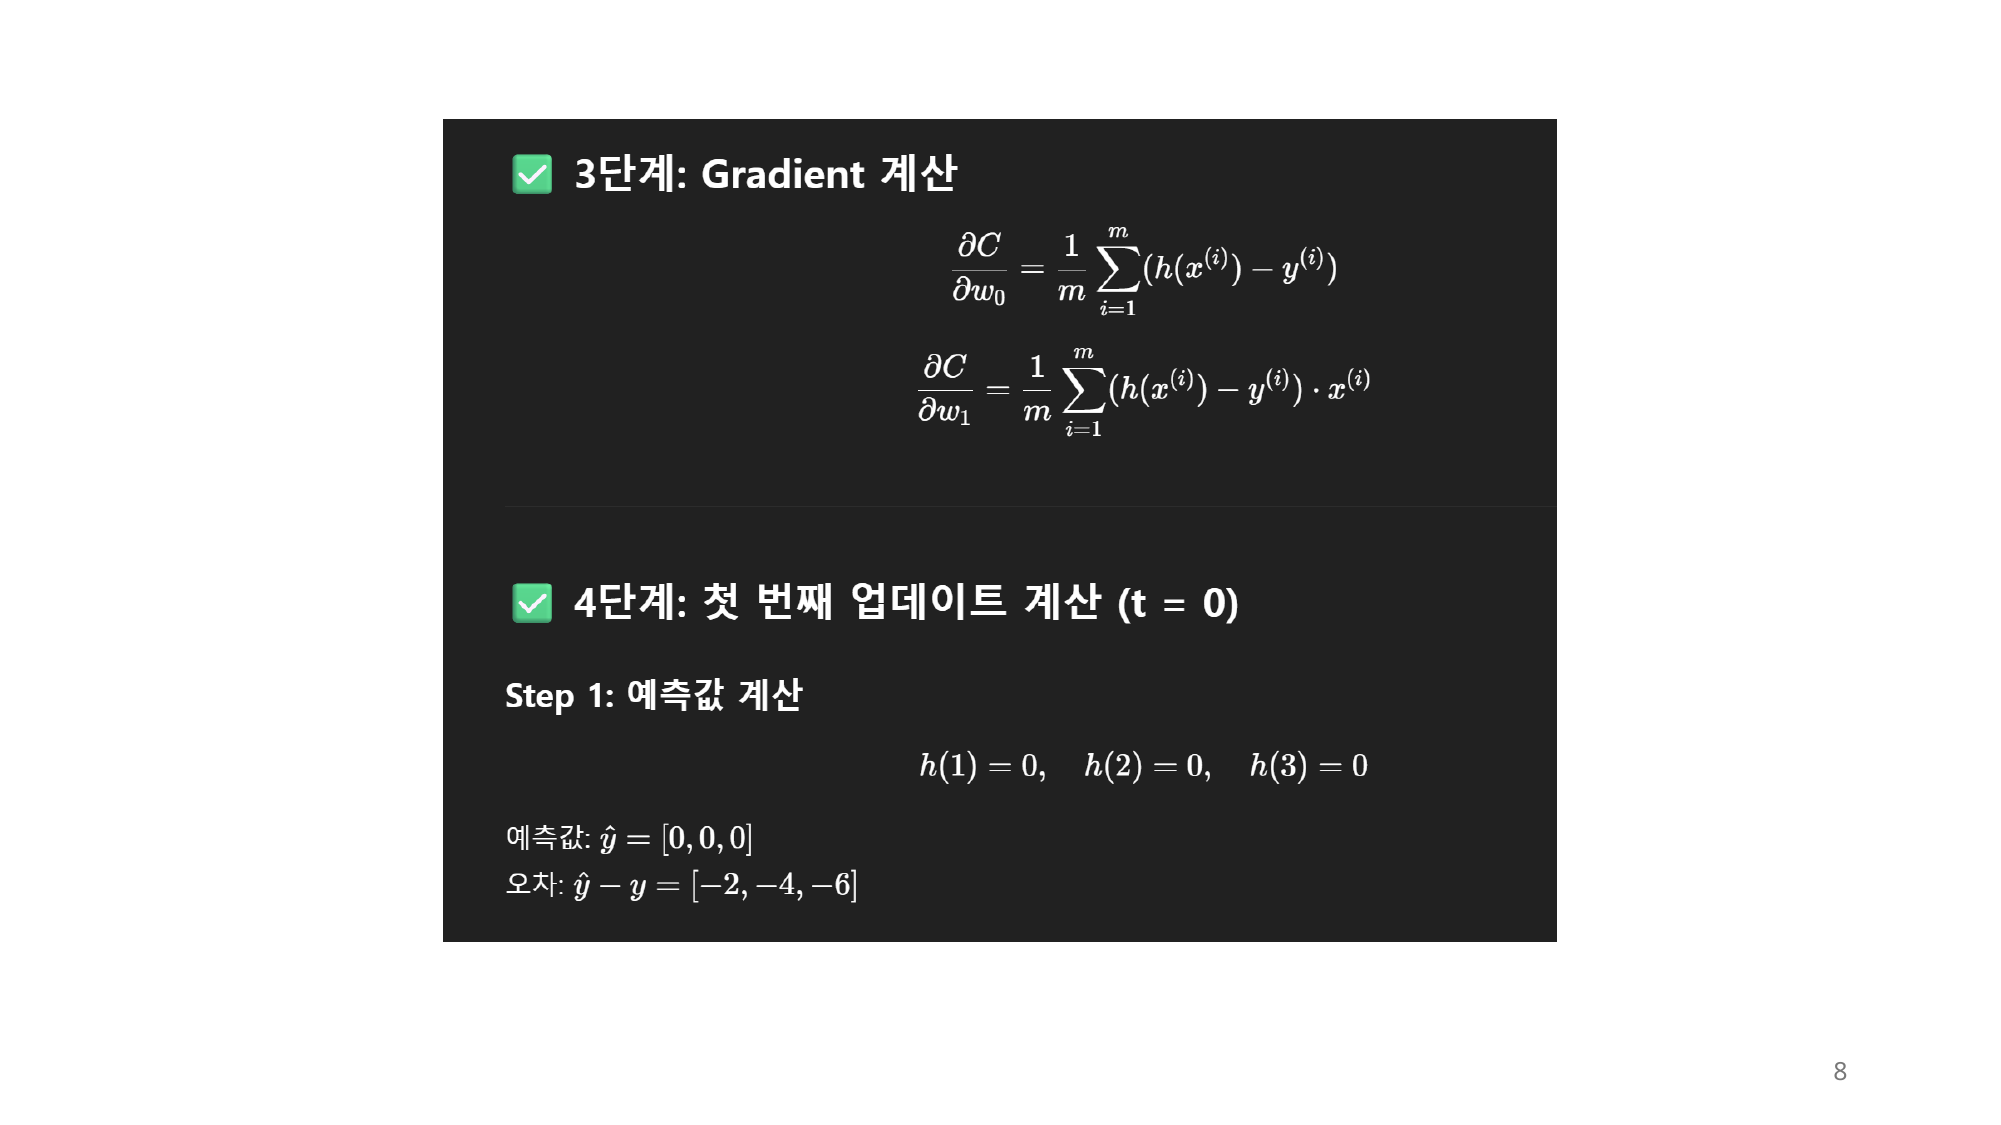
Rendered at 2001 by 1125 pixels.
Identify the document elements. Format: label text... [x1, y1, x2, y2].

slide_number 8 [1412, 1042, 1863, 1103]
picture [443, 118, 1557, 943]
